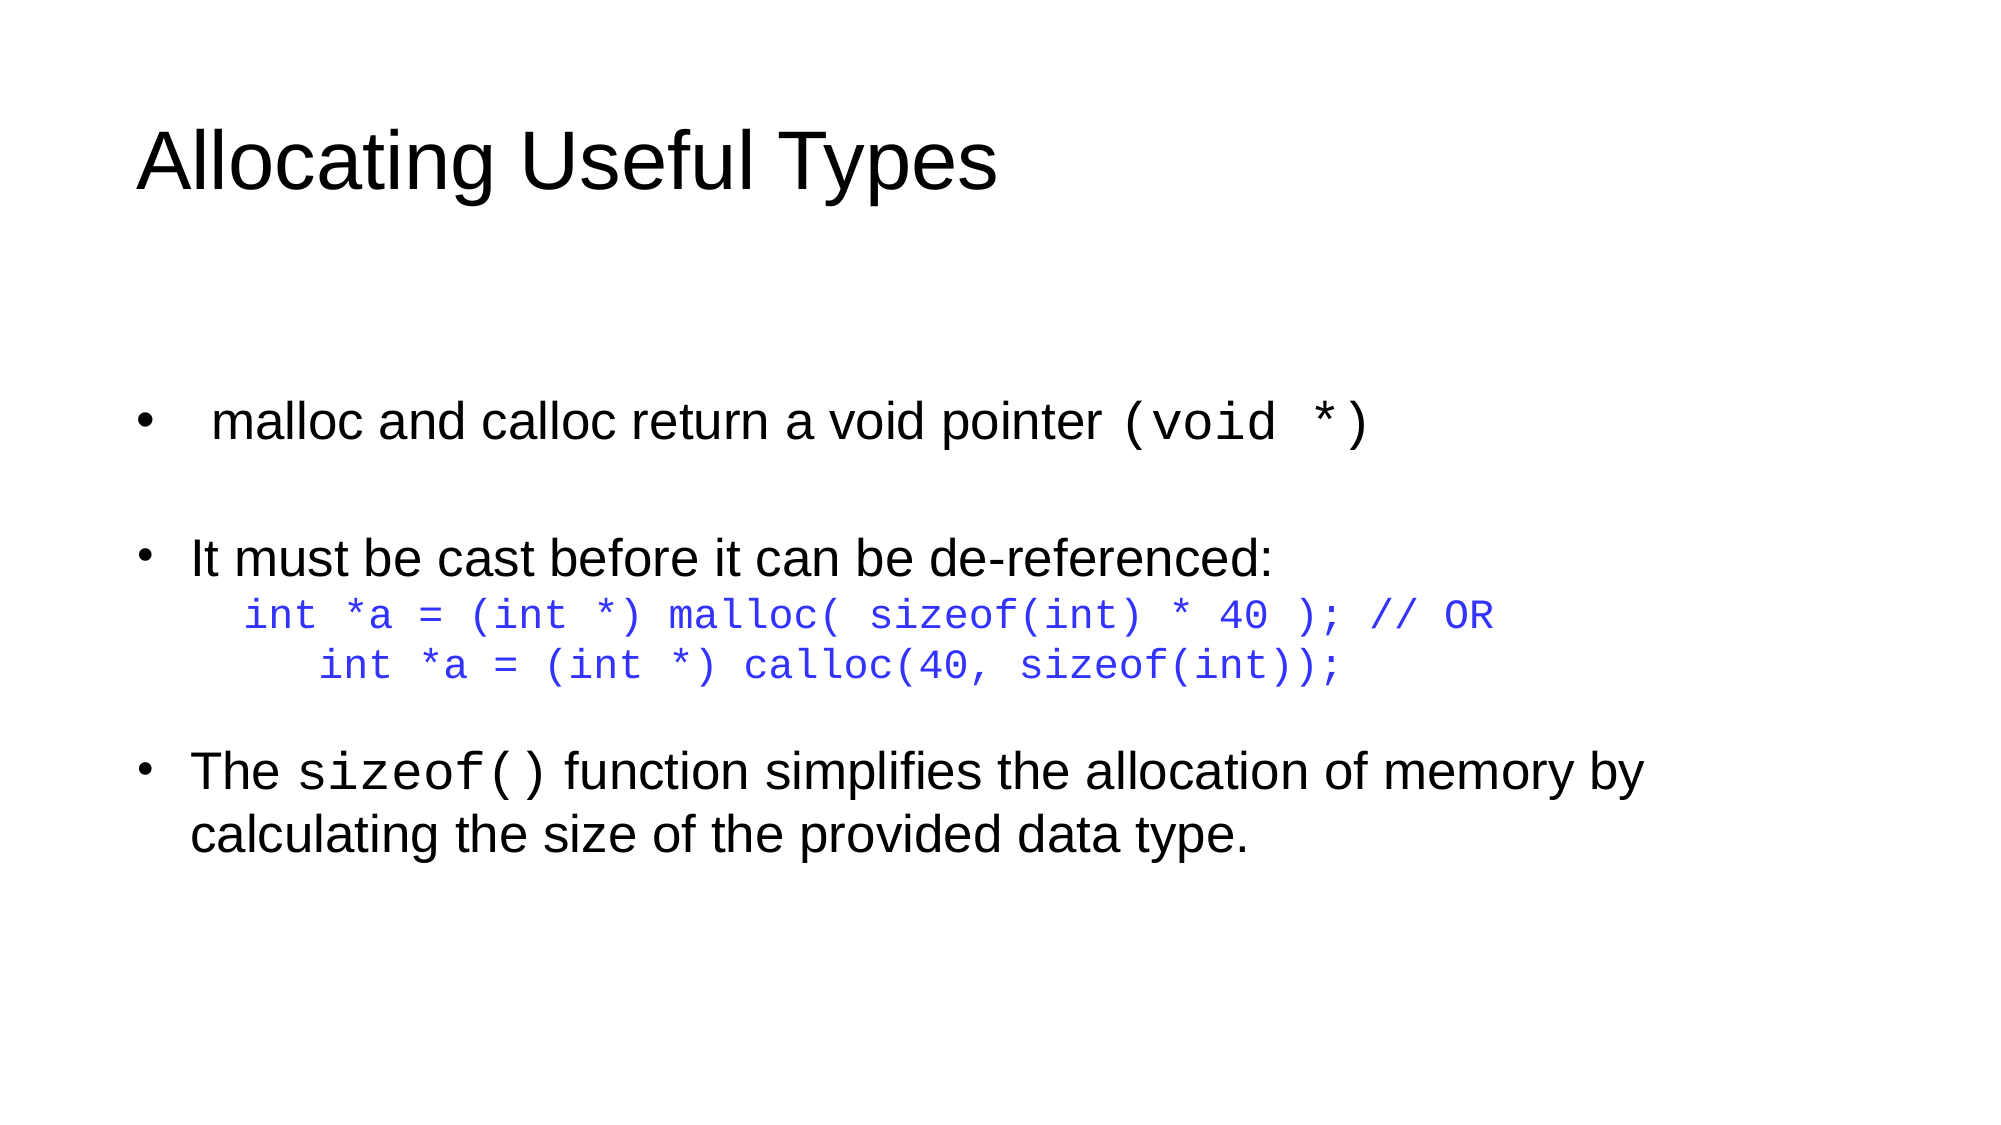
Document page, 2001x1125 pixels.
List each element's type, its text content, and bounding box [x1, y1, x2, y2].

text_box Allocating Useful Types [136, 62, 1644, 249]
text_box malloc and calloc return a void pointer (void *) It must be cast before it can be de-referenced: int *a = (int *) malloc( sizeof(int) * 40 ); // OR int *a = (int *) calloc(40, sizeof(int)); The sizeof() function simplifies the allocation of memory by calculating the size of the provided data type. [136, 249, 1713, 1001]
